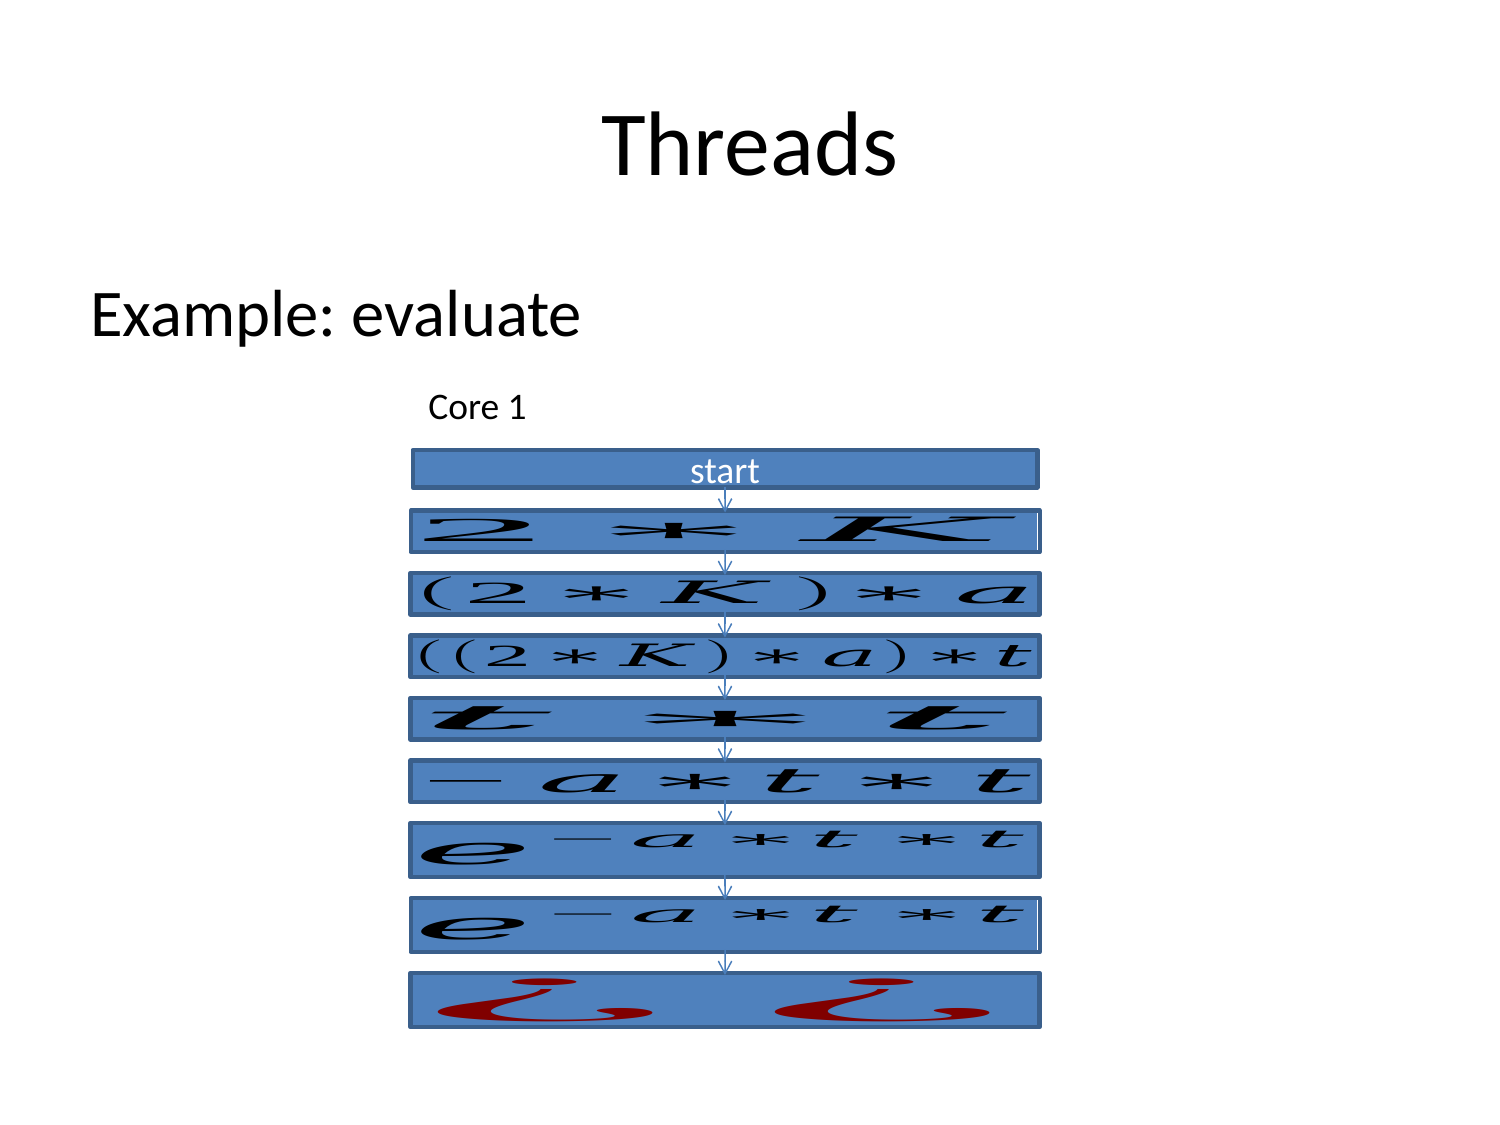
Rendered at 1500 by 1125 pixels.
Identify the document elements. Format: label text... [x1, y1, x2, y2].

text_box start [411, 448, 1040, 490]
text_box Core 1 [413, 374, 542, 435]
title Threads [75, 45, 1425, 233]
